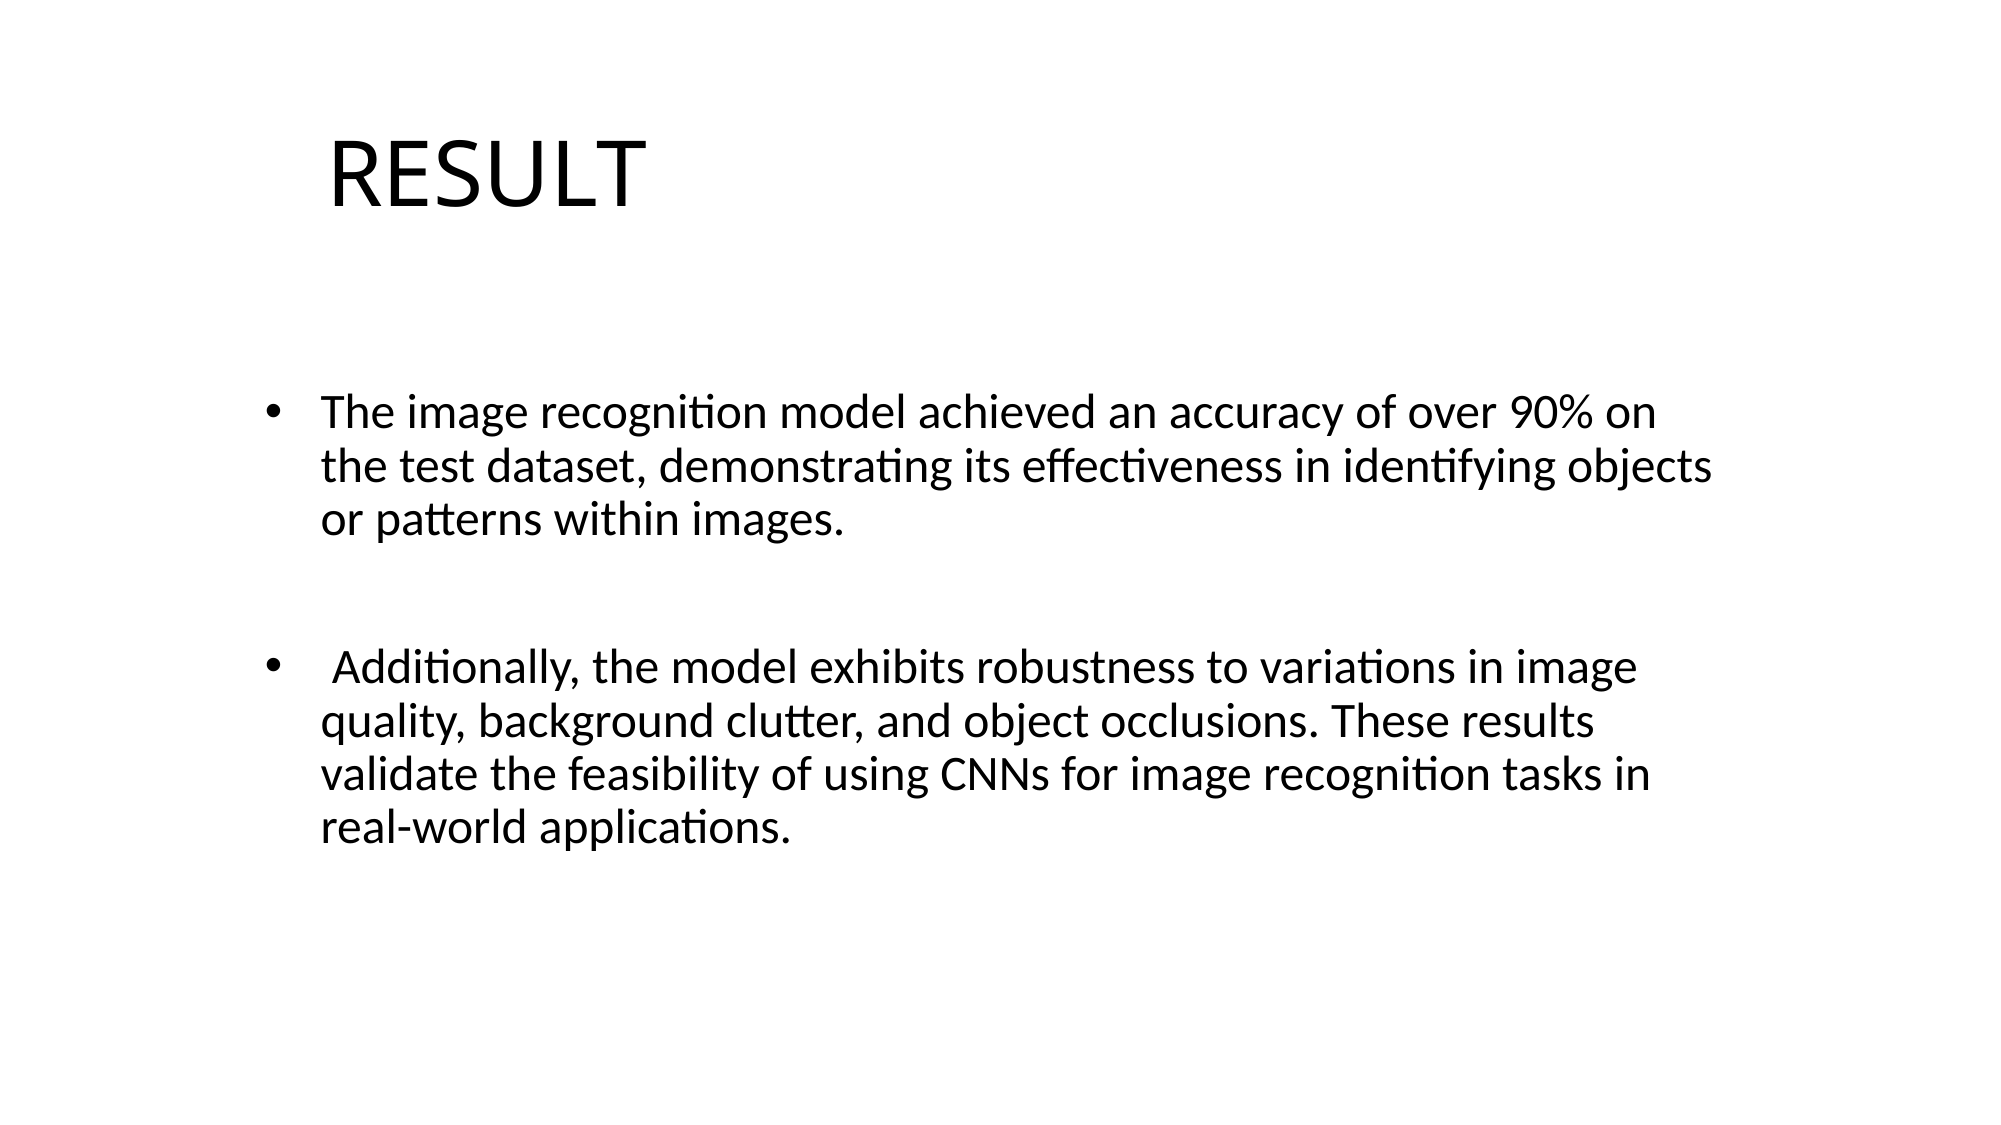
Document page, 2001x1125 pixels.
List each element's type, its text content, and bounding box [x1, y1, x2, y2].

subtitle The image recognition model achieved an accuracy of over 90% on the test dataset, demonstrating its effectiveness in identifying objects or patterns within images. Additionally, the model exhibits robustness to variations in image quality, background clutter, and object occlusions. These results validate the feasibility of using CNNs for image recognition tasks in real-world applications. [249, 378, 1750, 863]
title RESULT [249, 119, 724, 234]
